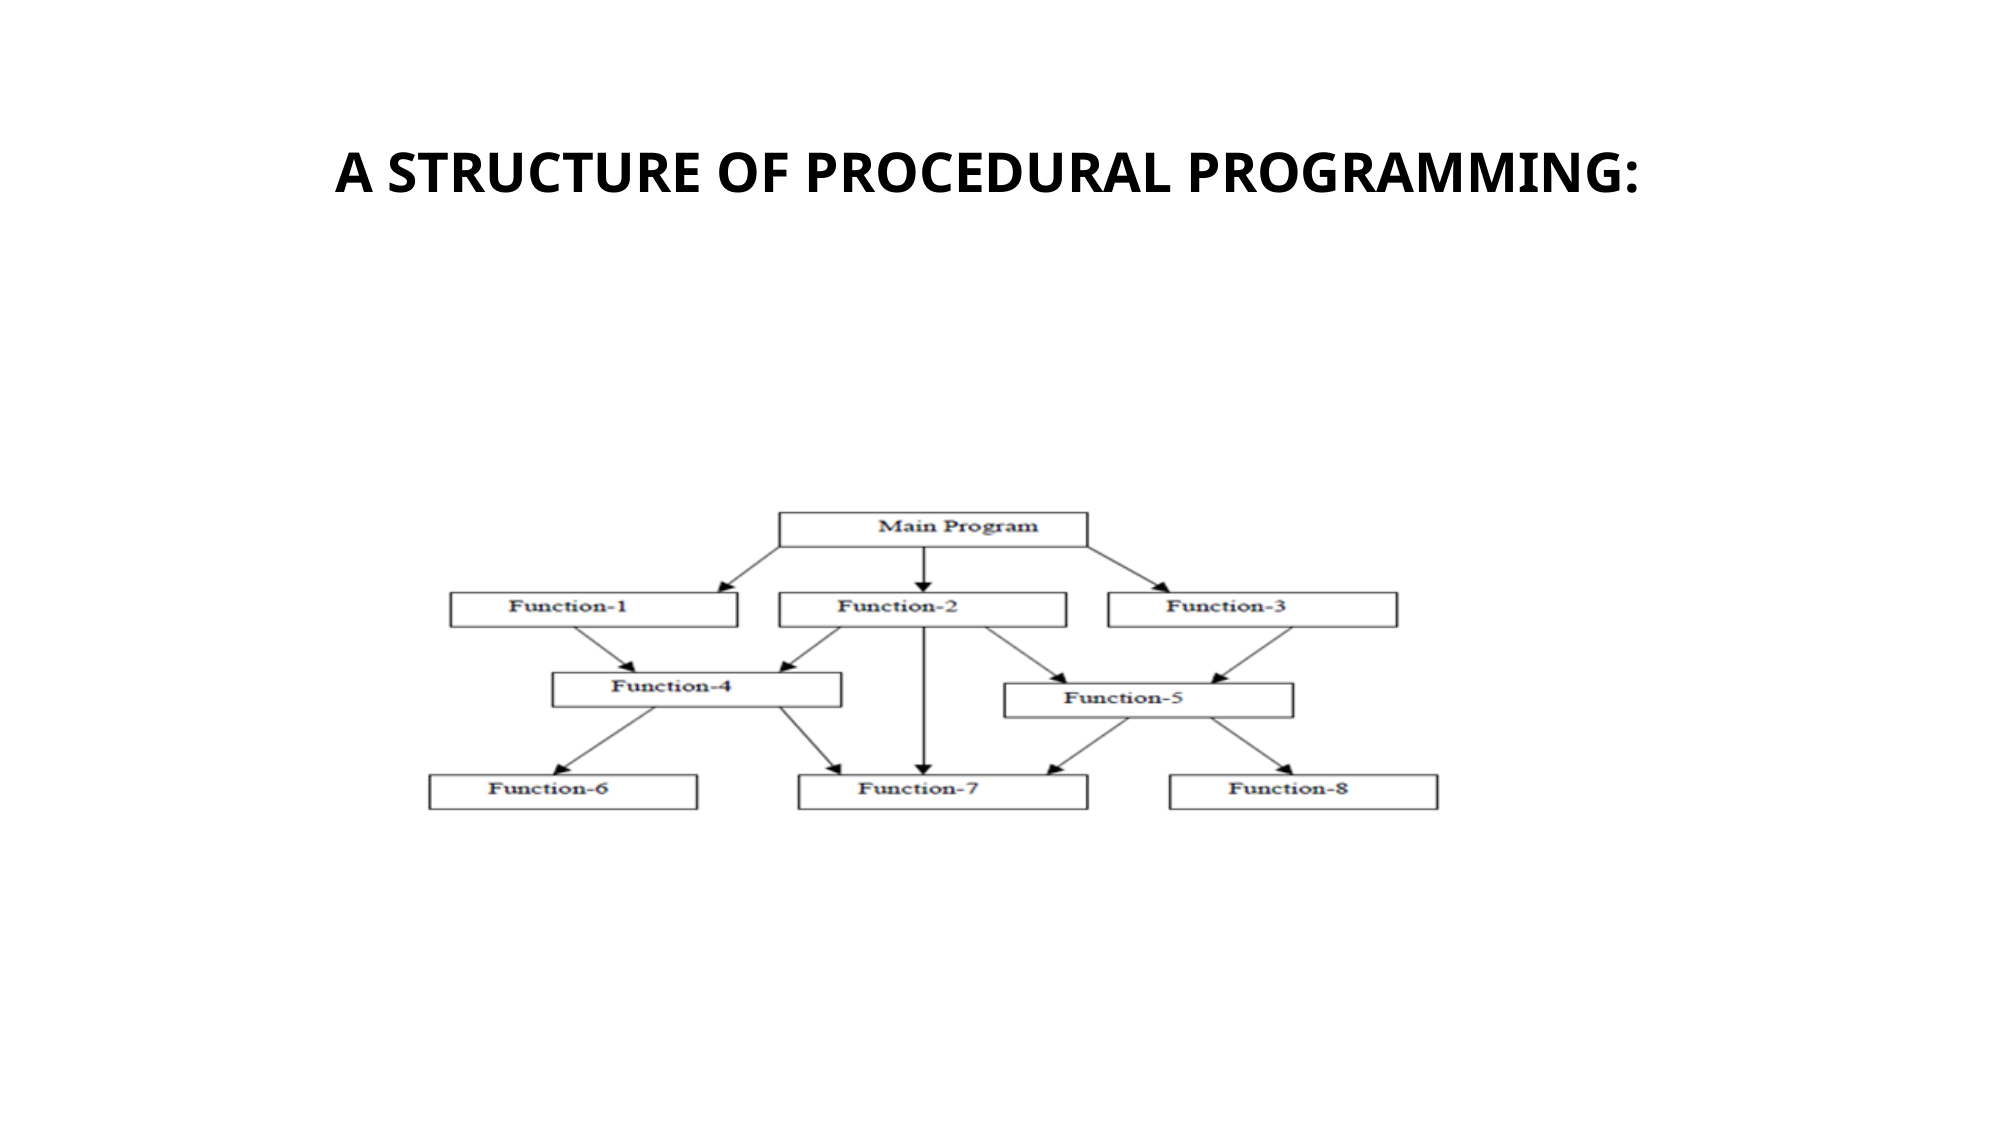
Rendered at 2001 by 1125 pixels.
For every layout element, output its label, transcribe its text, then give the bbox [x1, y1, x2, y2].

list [410, 509, 1465, 815]
title A STRUCTURE OF PROCEDURAL PROGRAMMING: [320, 117, 1671, 305]
